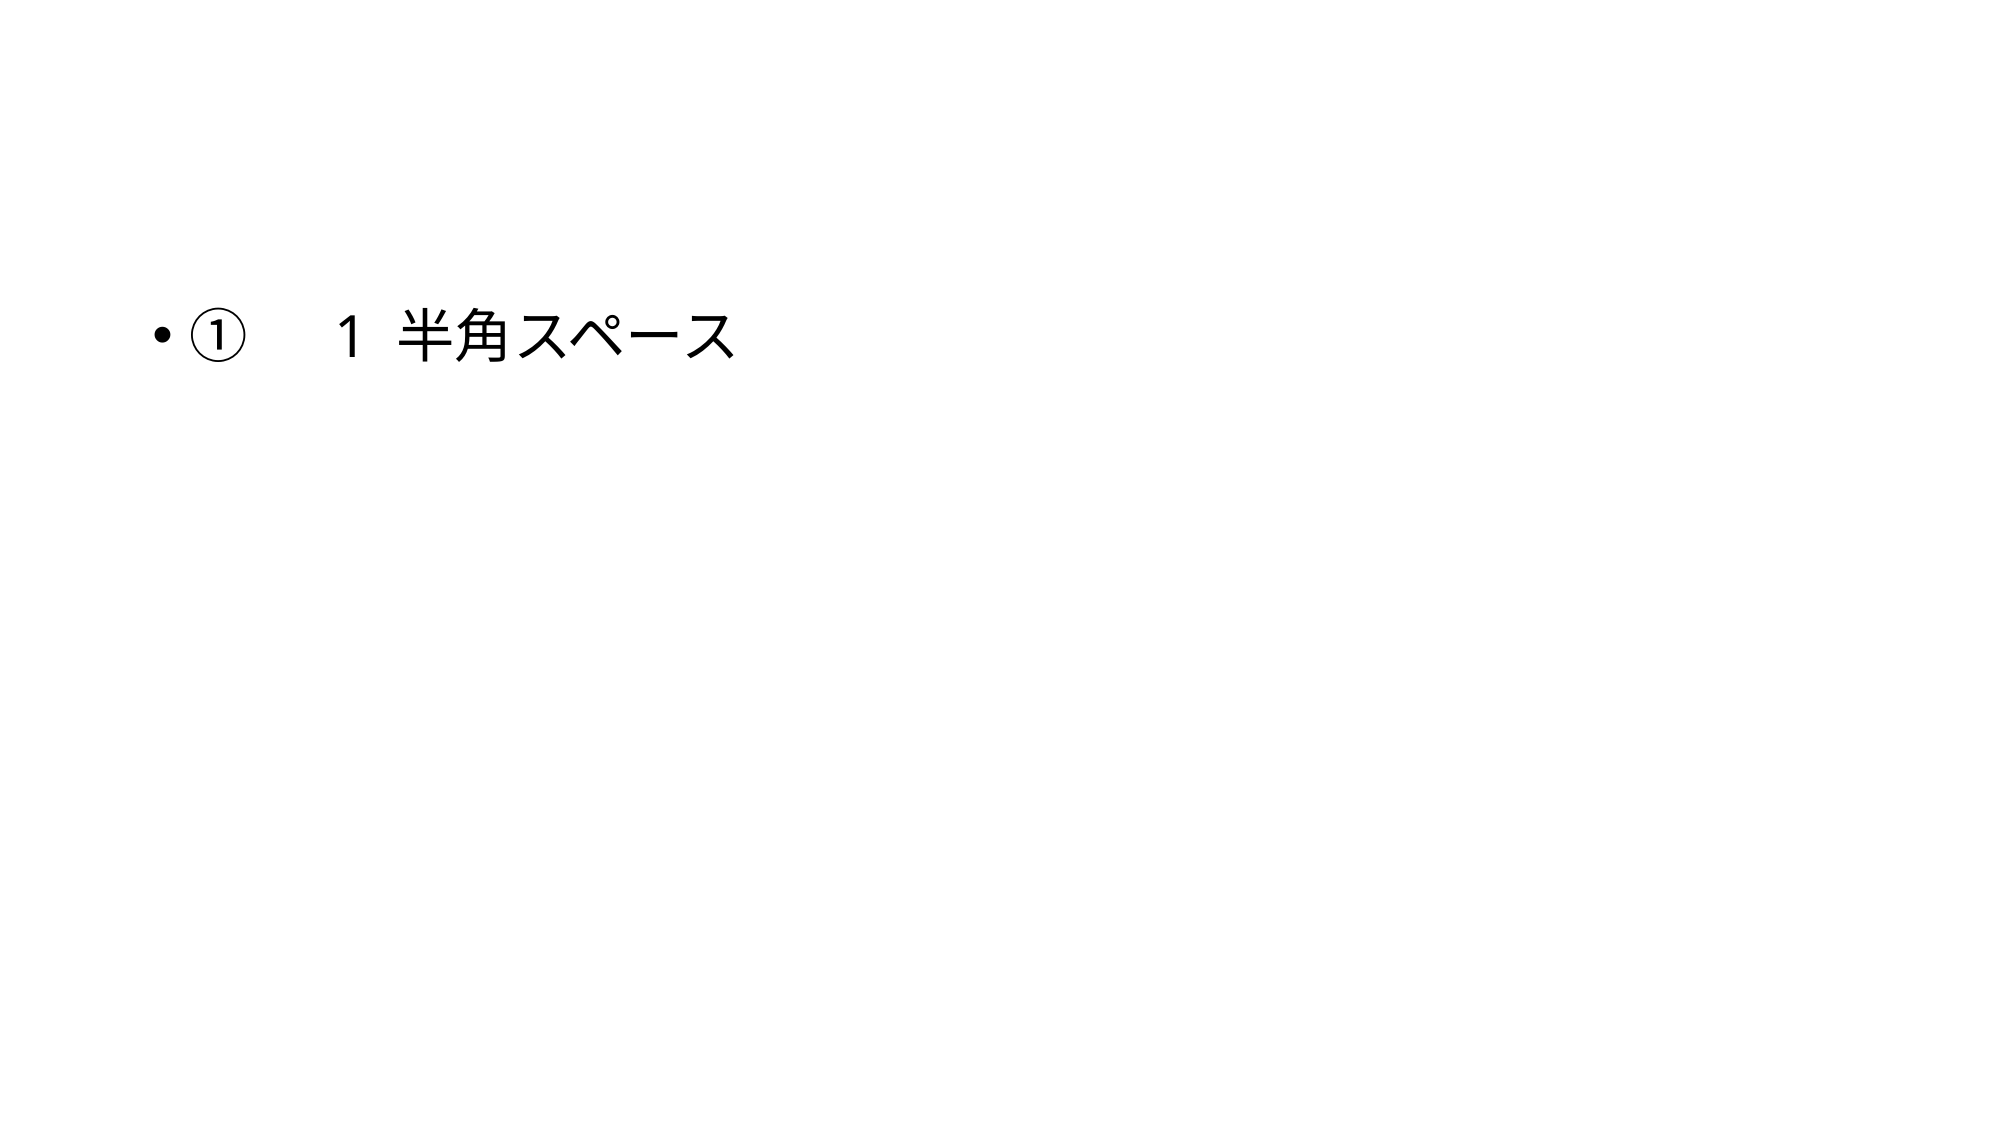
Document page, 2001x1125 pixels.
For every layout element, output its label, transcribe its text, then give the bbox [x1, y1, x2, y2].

list ① 1 半角スペース [137, 299, 1863, 1014]
